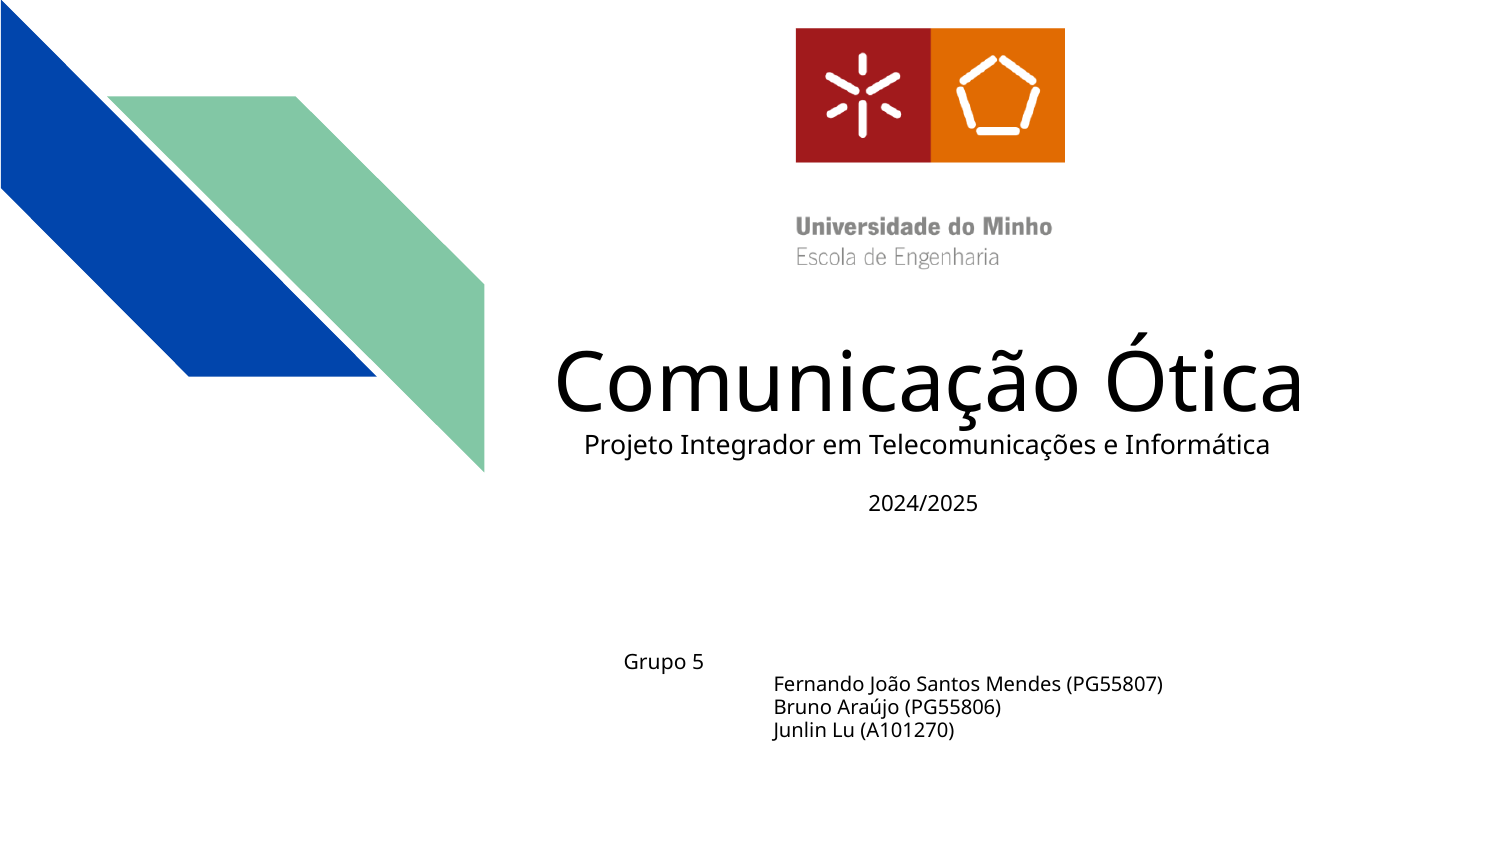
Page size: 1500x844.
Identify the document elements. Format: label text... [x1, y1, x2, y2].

picture [792, 23, 1068, 272]
subtitle Grupo 5 Fernando João Santos Mendes (PG55807) Bruno Araújo (PG55806) Junlin Lu (A101270) [608, 637, 1252, 791]
title Comunicação Ótica Projeto Integrador em Telecomunicações e Informática 2024/2025 [453, 312, 1407, 741]
